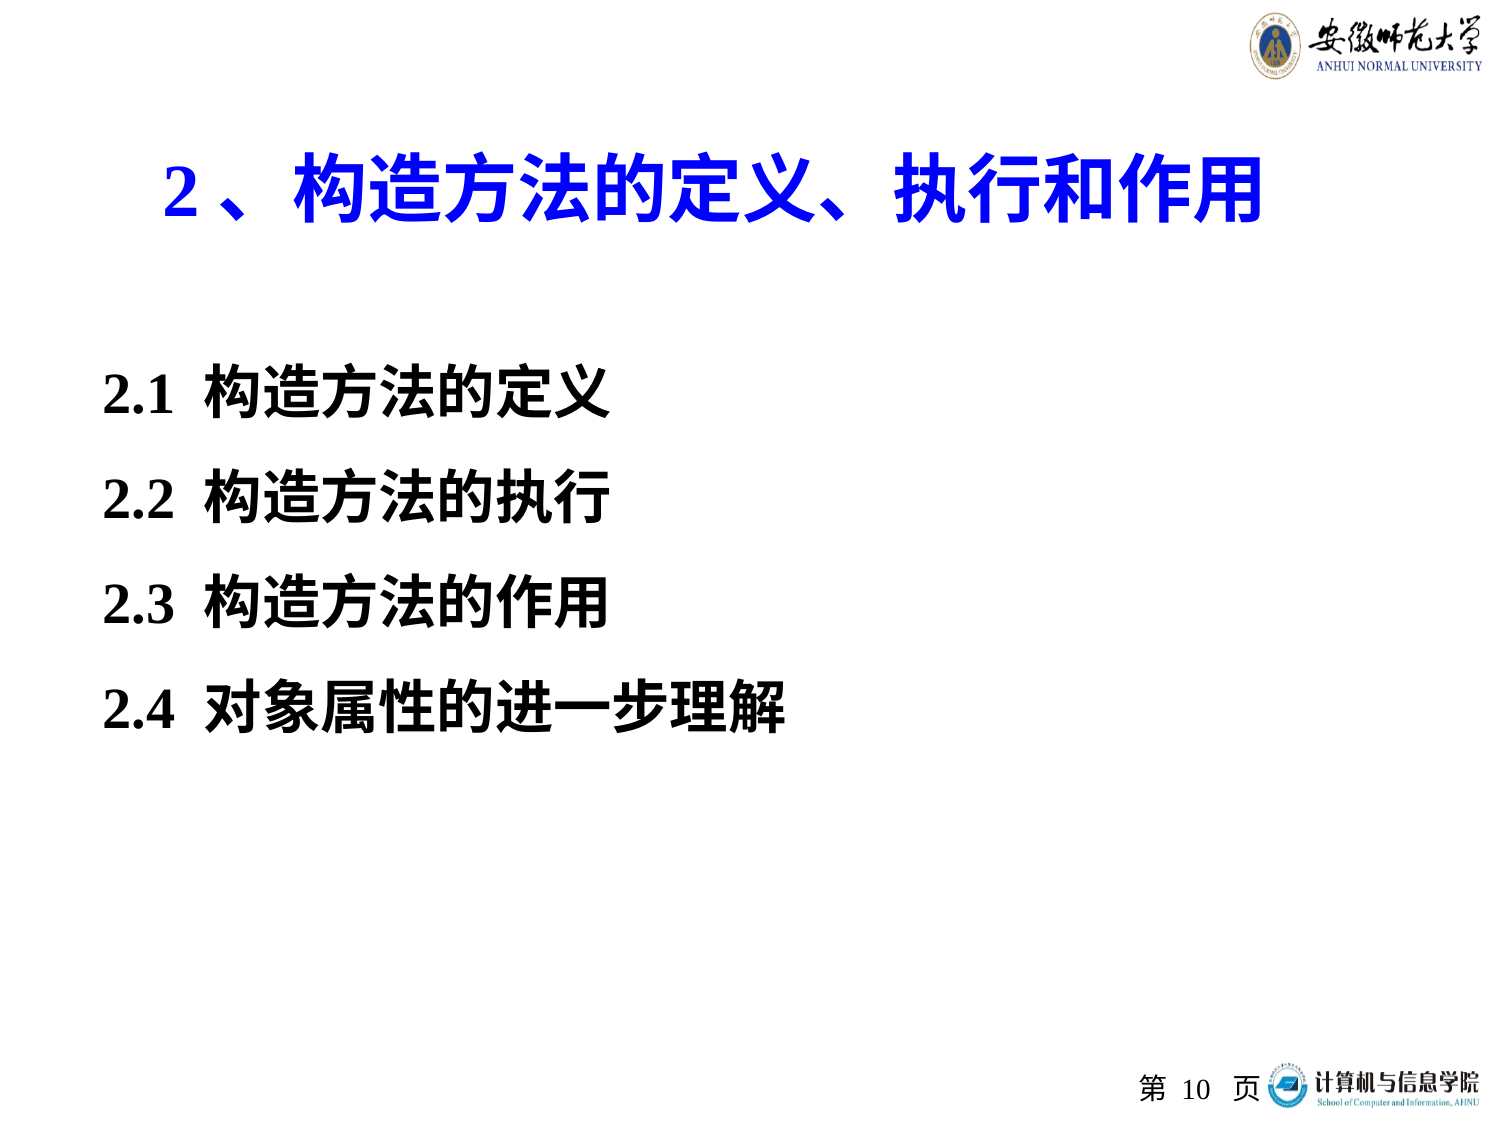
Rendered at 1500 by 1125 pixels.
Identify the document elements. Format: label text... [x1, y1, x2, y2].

footer 第 页 [962, 1062, 1438, 1118]
title 2、构造方法的定义、执行和作用 [112, 130, 1317, 244]
picture [1237, 2, 1500, 114]
picture [1245, 1057, 1500, 1120]
list 2.1 构造方法的定义 2.2 构造方法的执行 2.3 构造方法的作用 2.4 对象属性的进一步理解 [87, 312, 1363, 988]
